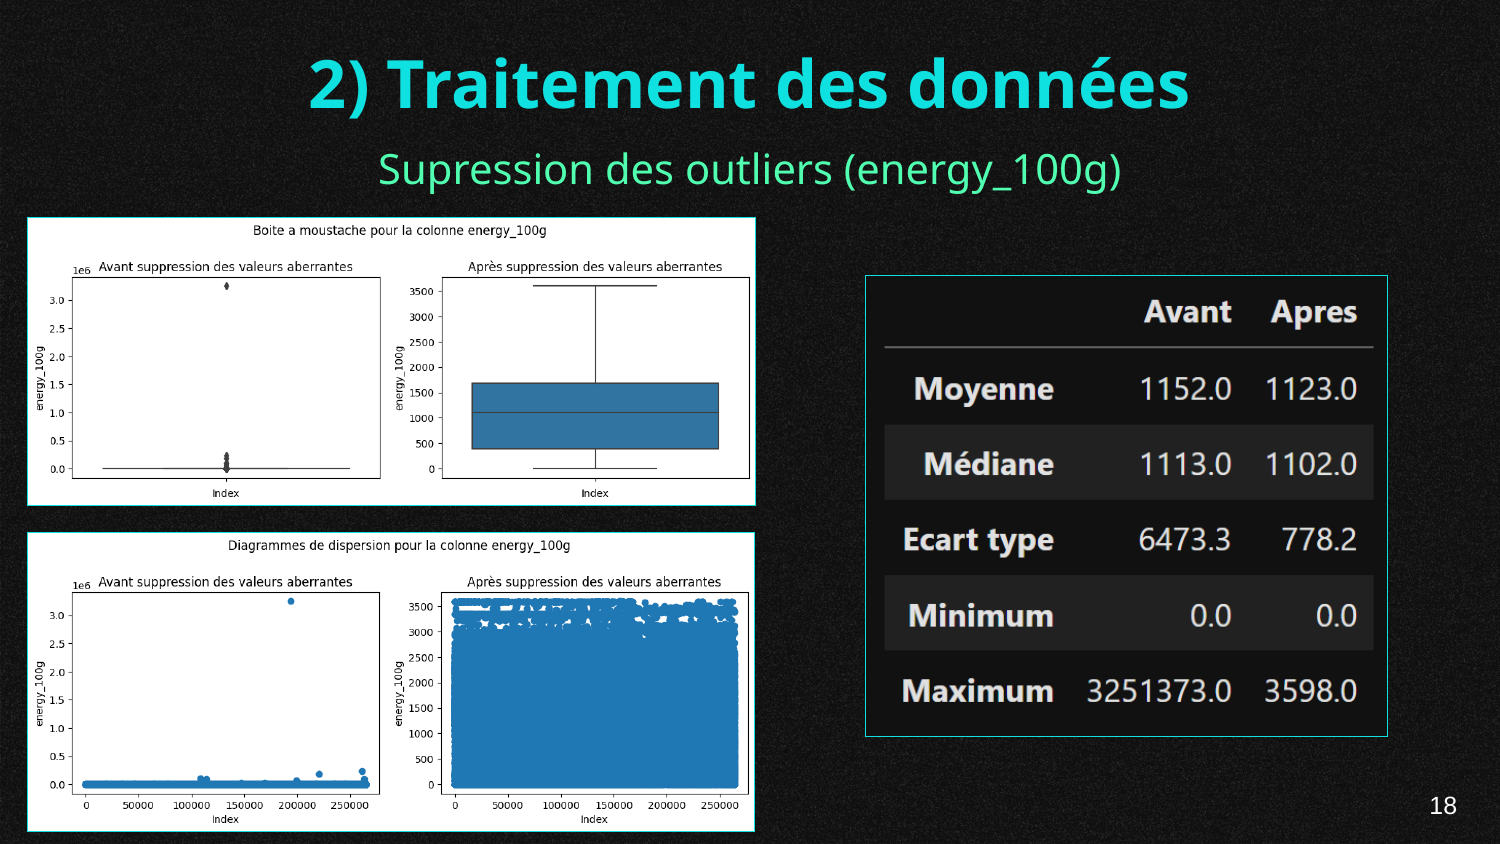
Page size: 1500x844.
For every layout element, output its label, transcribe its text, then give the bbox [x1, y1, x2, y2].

text_box 2) Traitement des données [0, 16, 1500, 127]
picture [26, 532, 756, 832]
picture [865, 274, 1388, 737]
text_box Supression des outliers (energy_100g) [0, 127, 1500, 207]
picture [27, 216, 756, 506]
